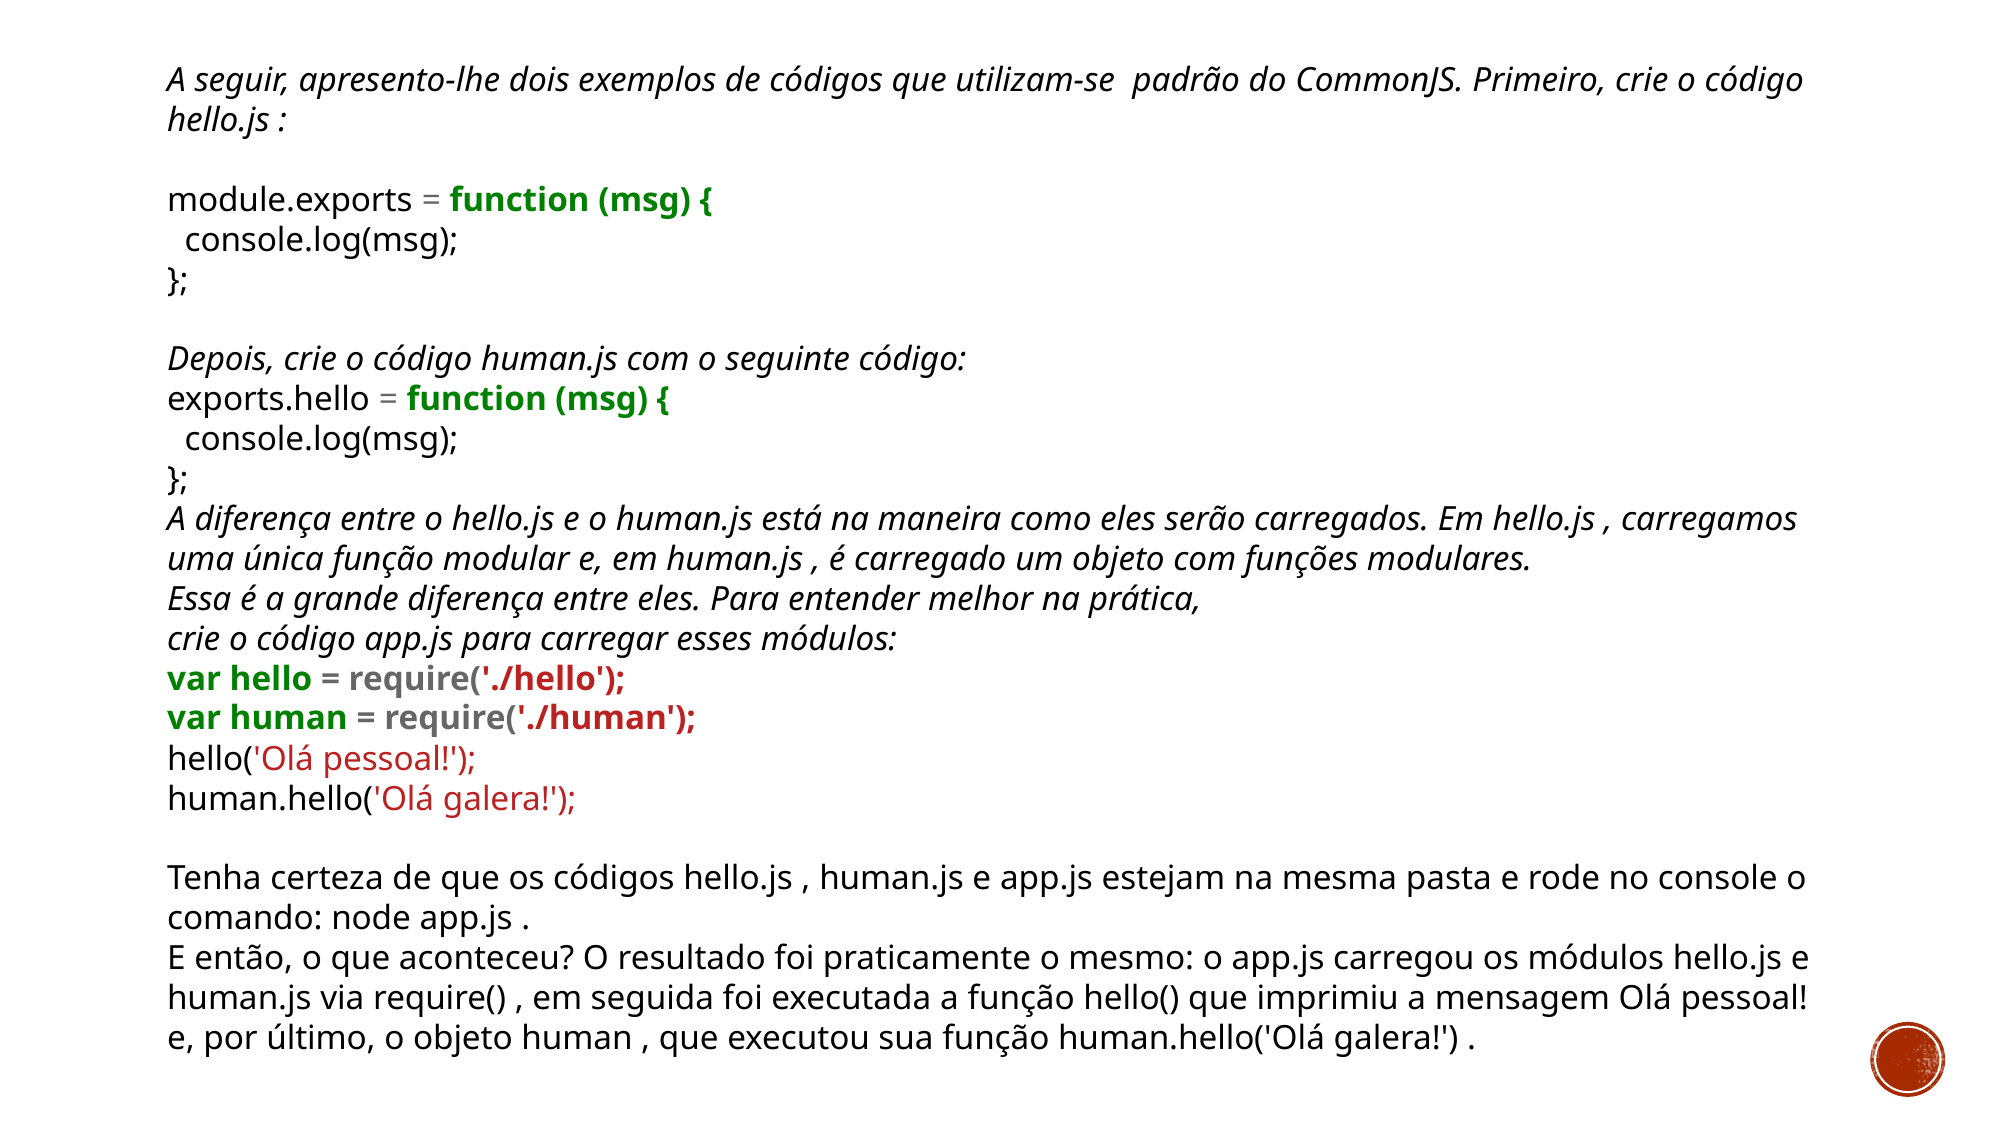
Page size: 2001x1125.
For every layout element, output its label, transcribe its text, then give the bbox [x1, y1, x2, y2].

text_box A seguir, apresento-lhe dois exemplos de códigos que utilizam-se padrão do CommonJS. Primeiro, crie o código hello.js : module.exports = function (msg) { console.log(msg); }; Depois, crie o código human.js com o seguinte código: exports.hello = function (msg) { console.log(msg); }; A diferença entre o hello.js e o human.js está na maneira como eles serão carregados. Em hello.js , carregamos uma única função modular e, em human.js , é carregado um objeto com funções modulares. Essa é a grande diferença entre eles. Para entender melhor na prática, crie o código app.js para carregar esses módulos: var hello = require('./hello'); var human = require('./human'); hello('Olá pessoal!'); human.hello('Olá galera!'); Tenha certeza de que os códigos hello.js , human.js e app.js estejam na mesma pasta e rode no console o comando: node app.js . E então, o que aconteceu? O resultado foi praticamente o mesmo: o app.js carregou os módulos hello.js e human.js via require() , em seguida foi executada a função hello() que imprimiu a mensagem Olá pessoal! e, por último, o objeto human , que executou sua função human.hello('Olá galera!') . [152, 50, 1849, 1125]
